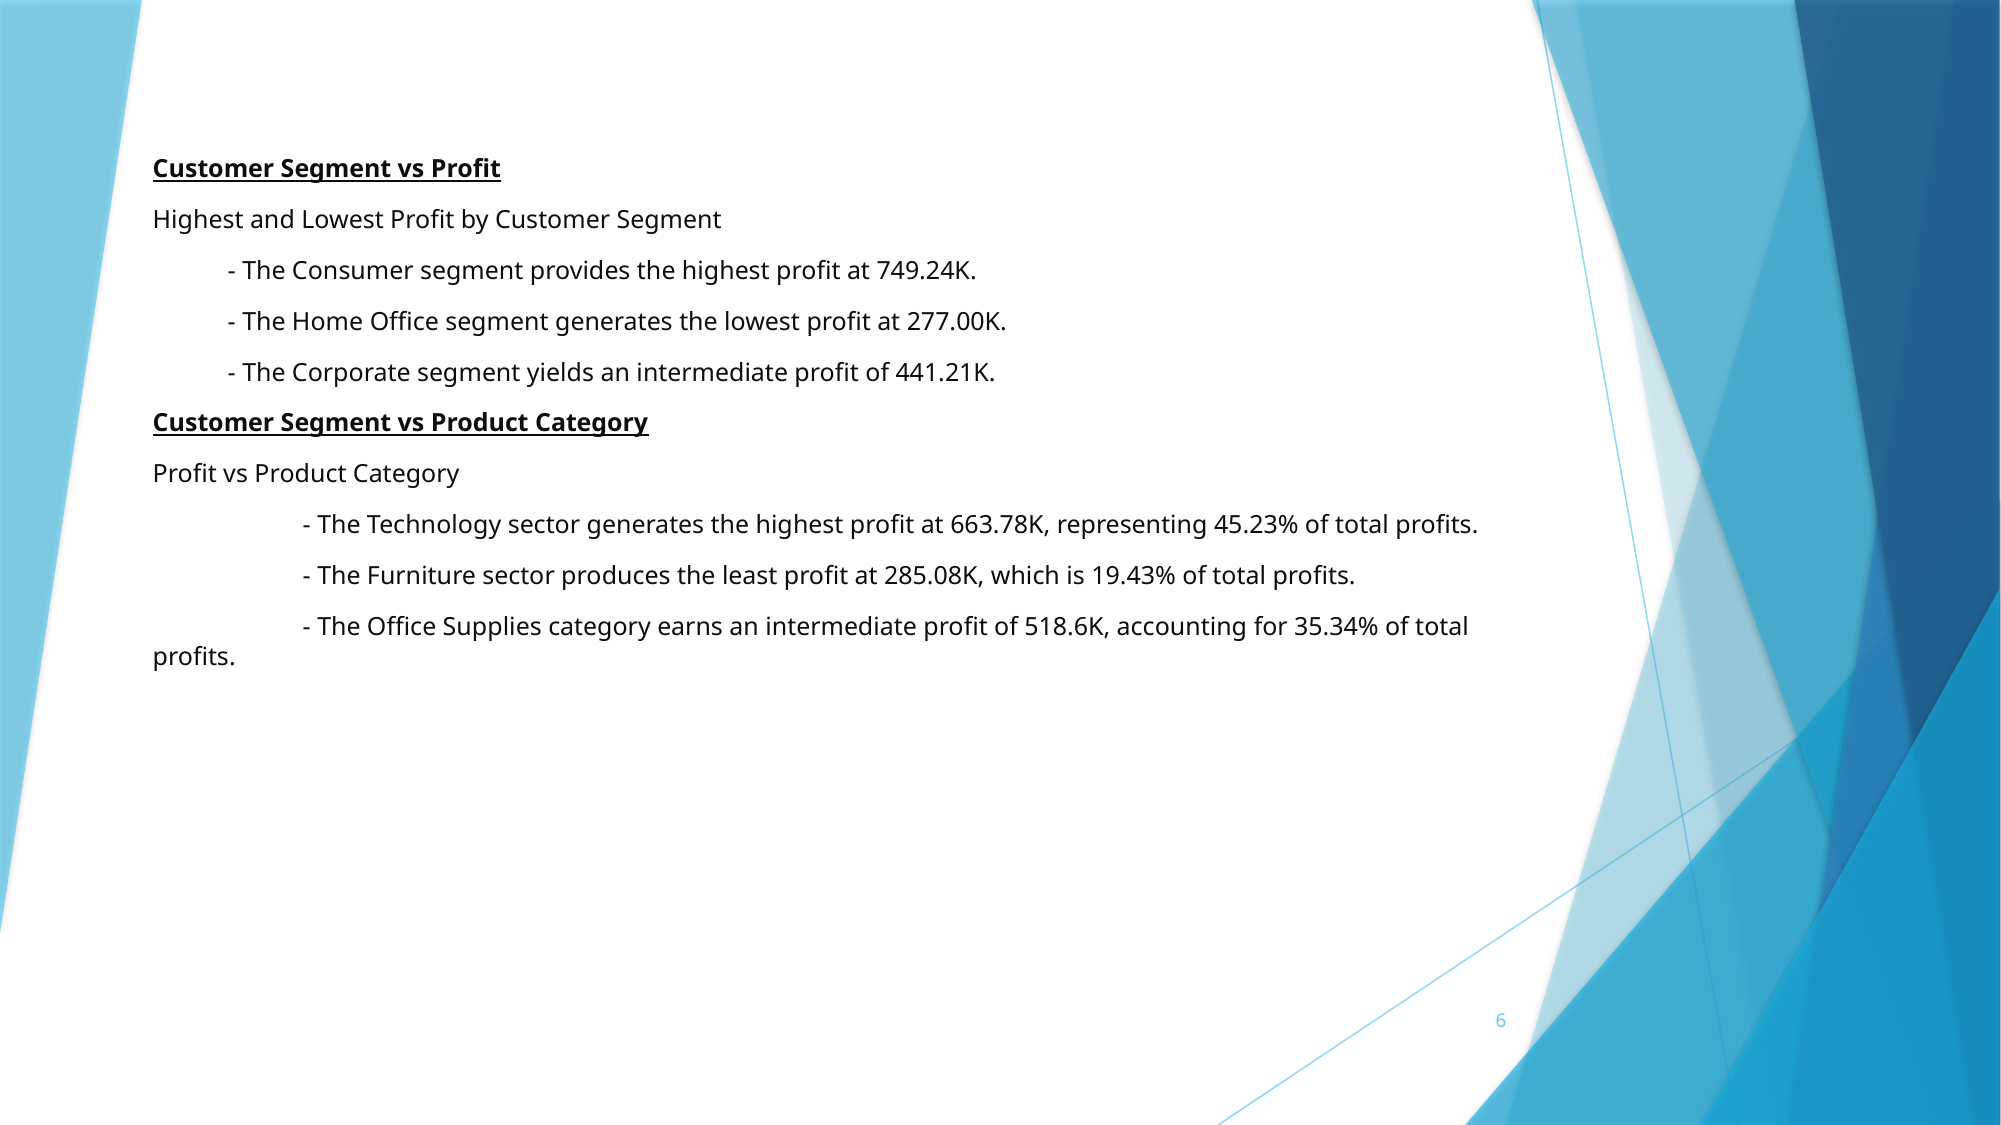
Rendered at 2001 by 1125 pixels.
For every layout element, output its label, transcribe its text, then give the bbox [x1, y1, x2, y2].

slide_number 6 [1409, 991, 1522, 1051]
subtitle Customer Segment vs Profit Highest and Lowest Profit by Customer Segment - The Consumer segment provides the highest profit at 749.24K. - The Home Office segment generates the lowest profit at 277.00K. - The Corporate segment yields an intermediate profit of 441.21K. Customer Segment vs Product Category Profit vs Product Category - The Technology sector generates the highest profit at 663.78K, representing 45.23% of total profits. - The Furniture sector produces the least profit at 285.08K, which is 19.43% of total profits. - The Office Supplies category earns an intermediate profit of 518.6K, accounting for 35.34% of total profits. [137, 145, 1541, 731]
